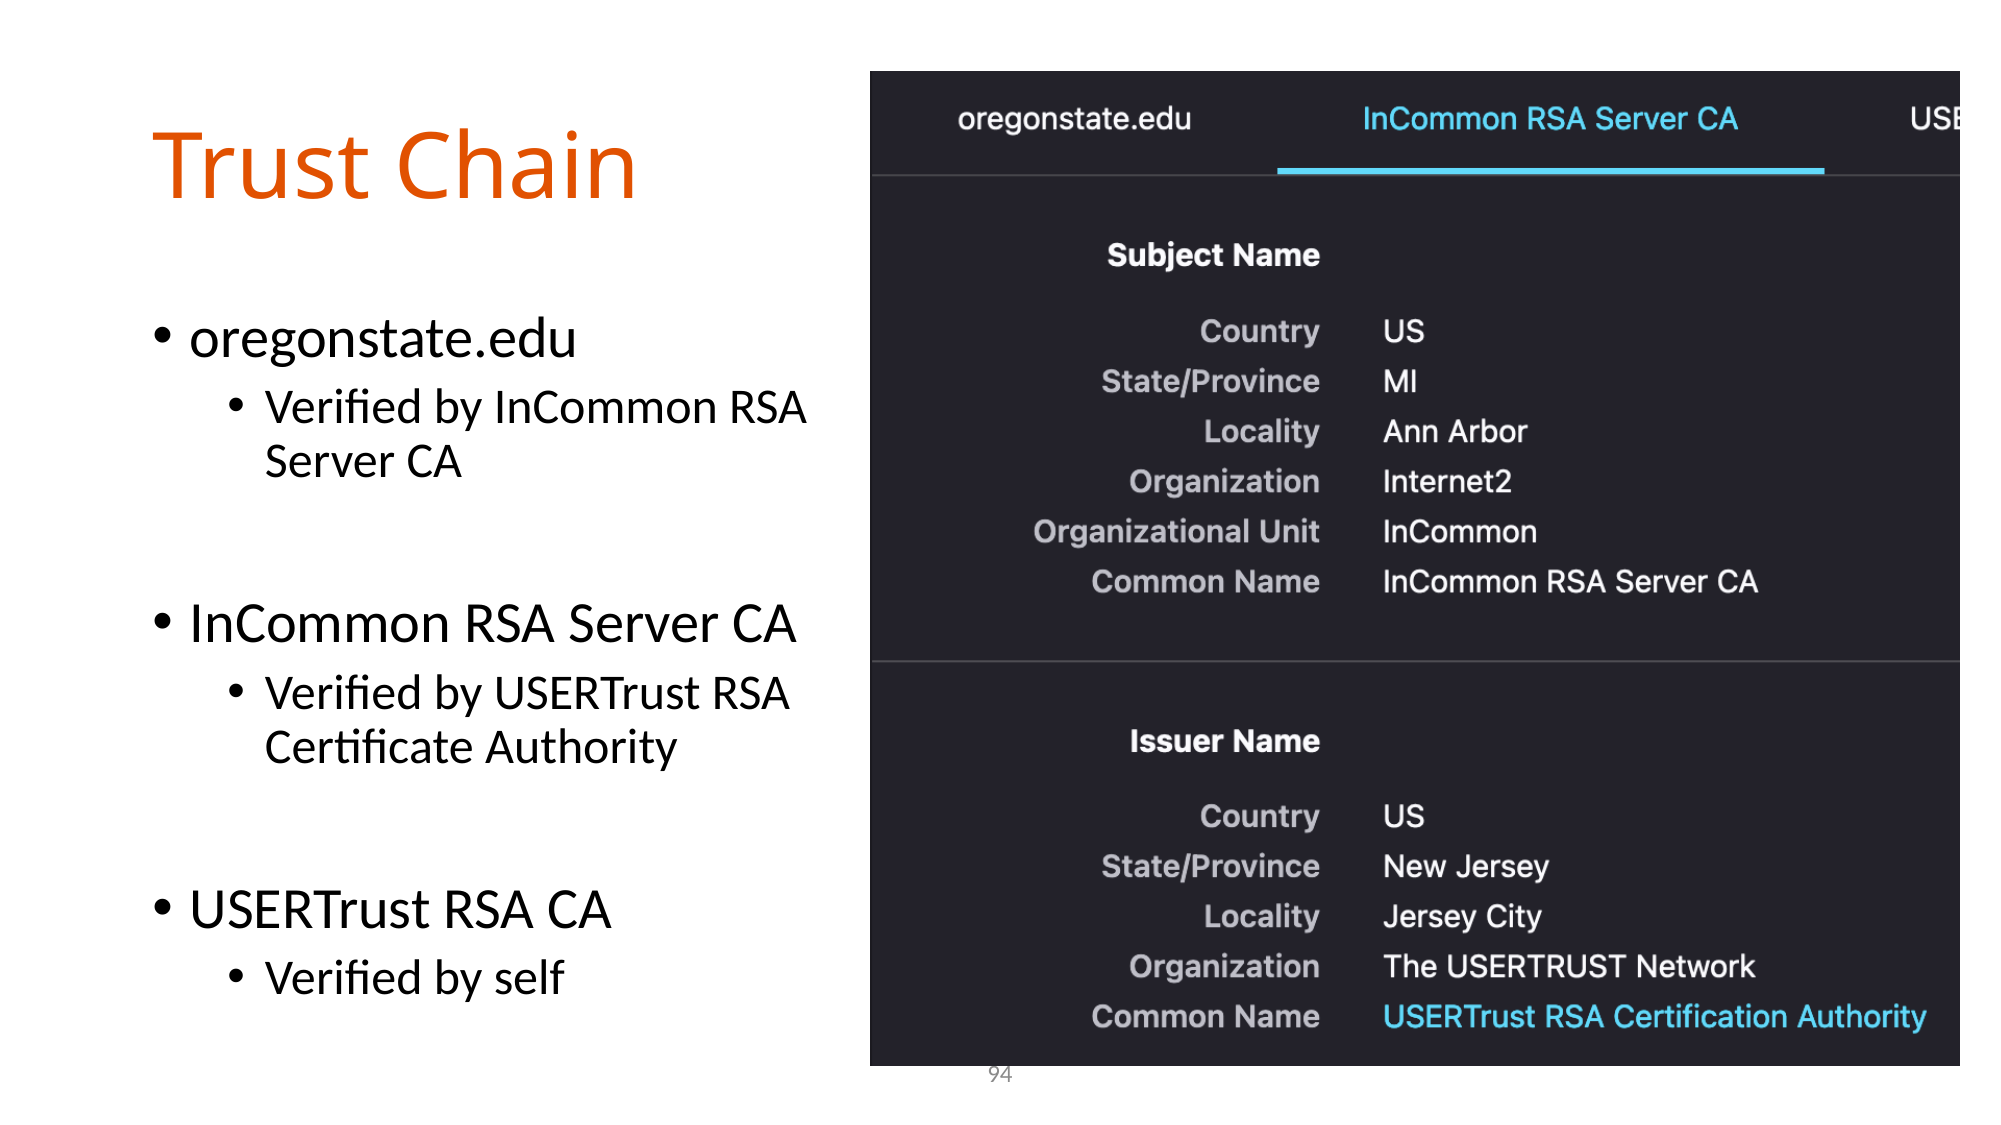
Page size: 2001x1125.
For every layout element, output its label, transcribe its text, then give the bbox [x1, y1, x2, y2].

slide_number 94 [774, 1042, 1225, 1103]
title Trust Chain [137, 59, 1863, 278]
list oregonstate.edu Verified by InCommon RSA Server CA InCommon RSA Server CA Verified by USERTrust RSA Certificate Authority USERTrust RSA CA Verified by self [137, 299, 870, 1014]
picture [870, 71, 1960, 1066]
